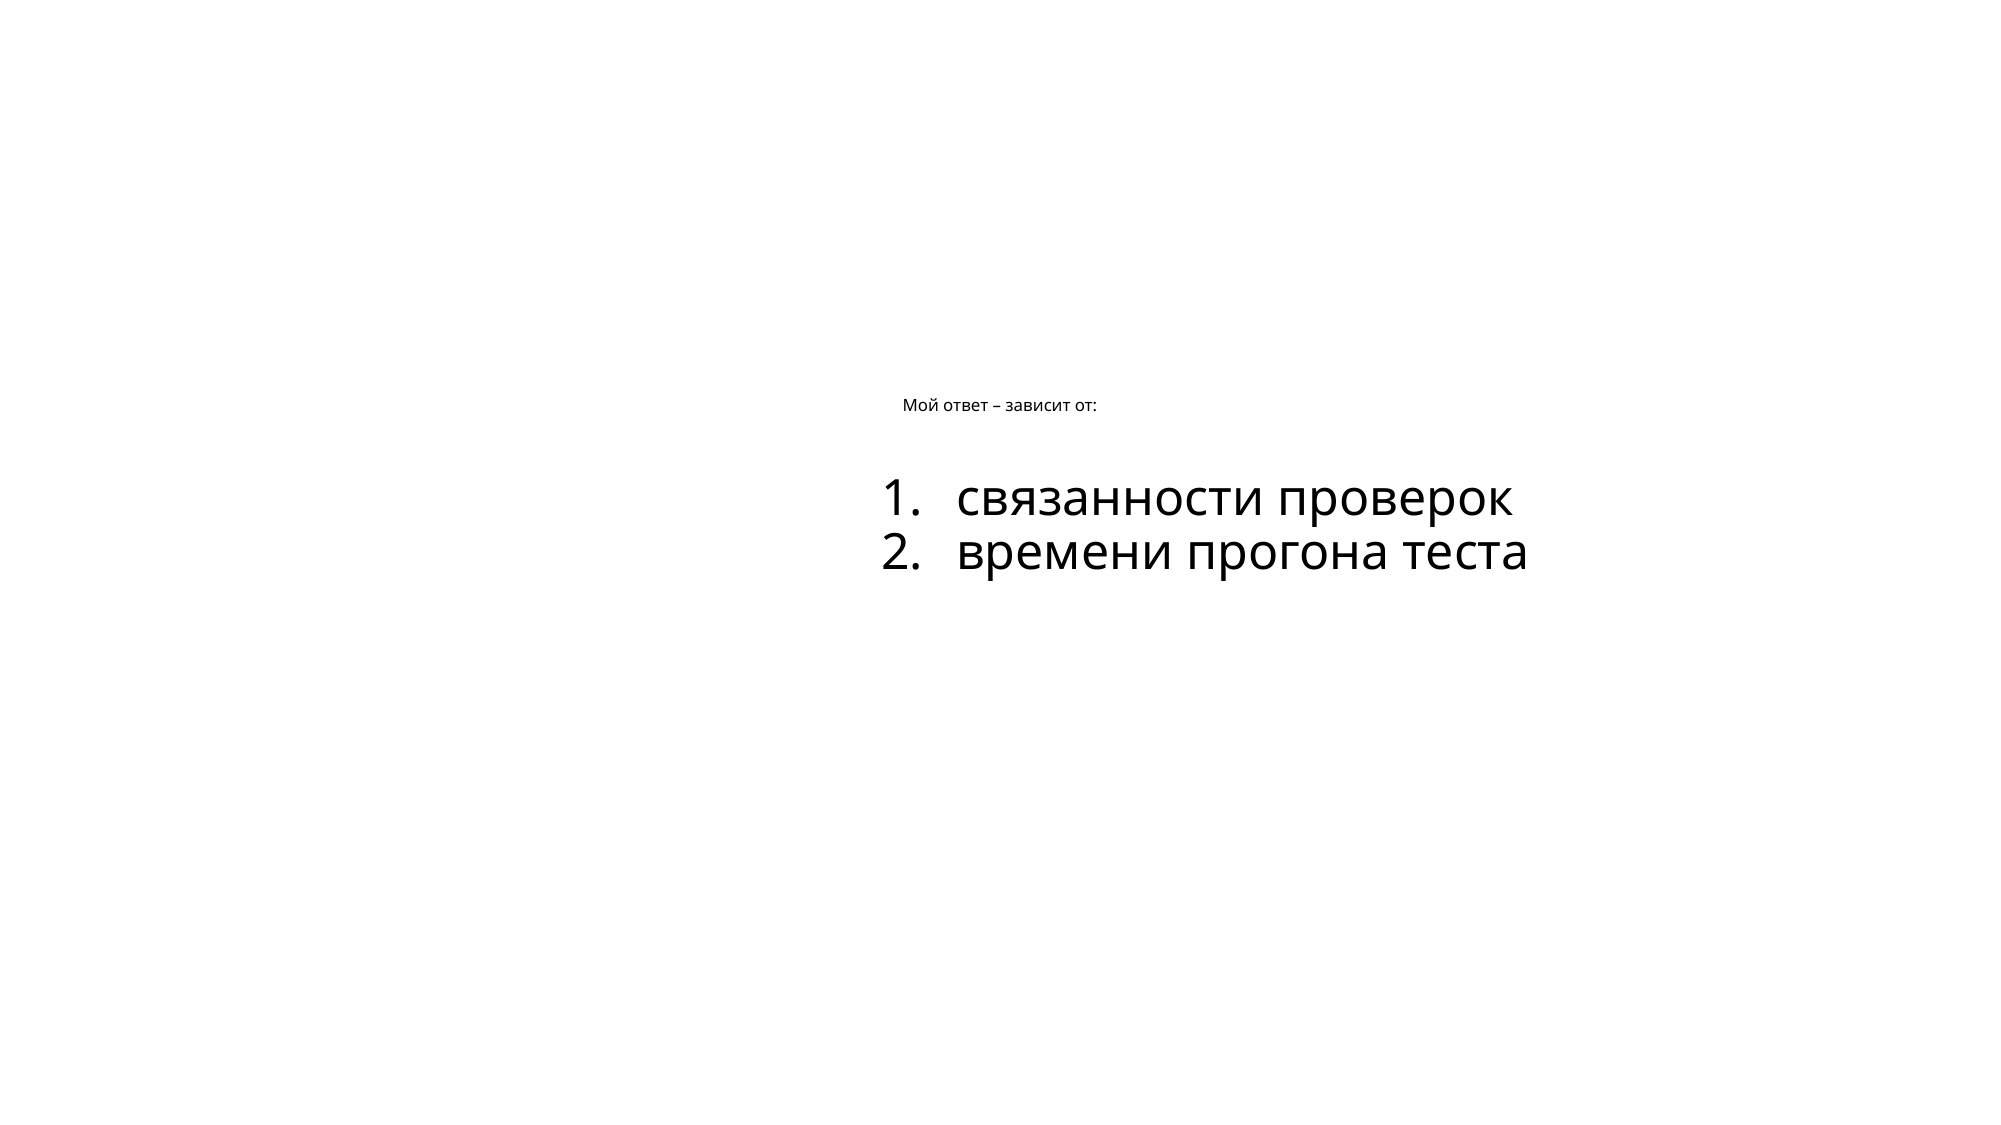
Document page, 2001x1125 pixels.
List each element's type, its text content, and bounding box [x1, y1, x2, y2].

title Мой ответ – зависит от: [137, 389, 1863, 444]
text_box связанности проверок времени прогона теста [866, 443, 1825, 609]
